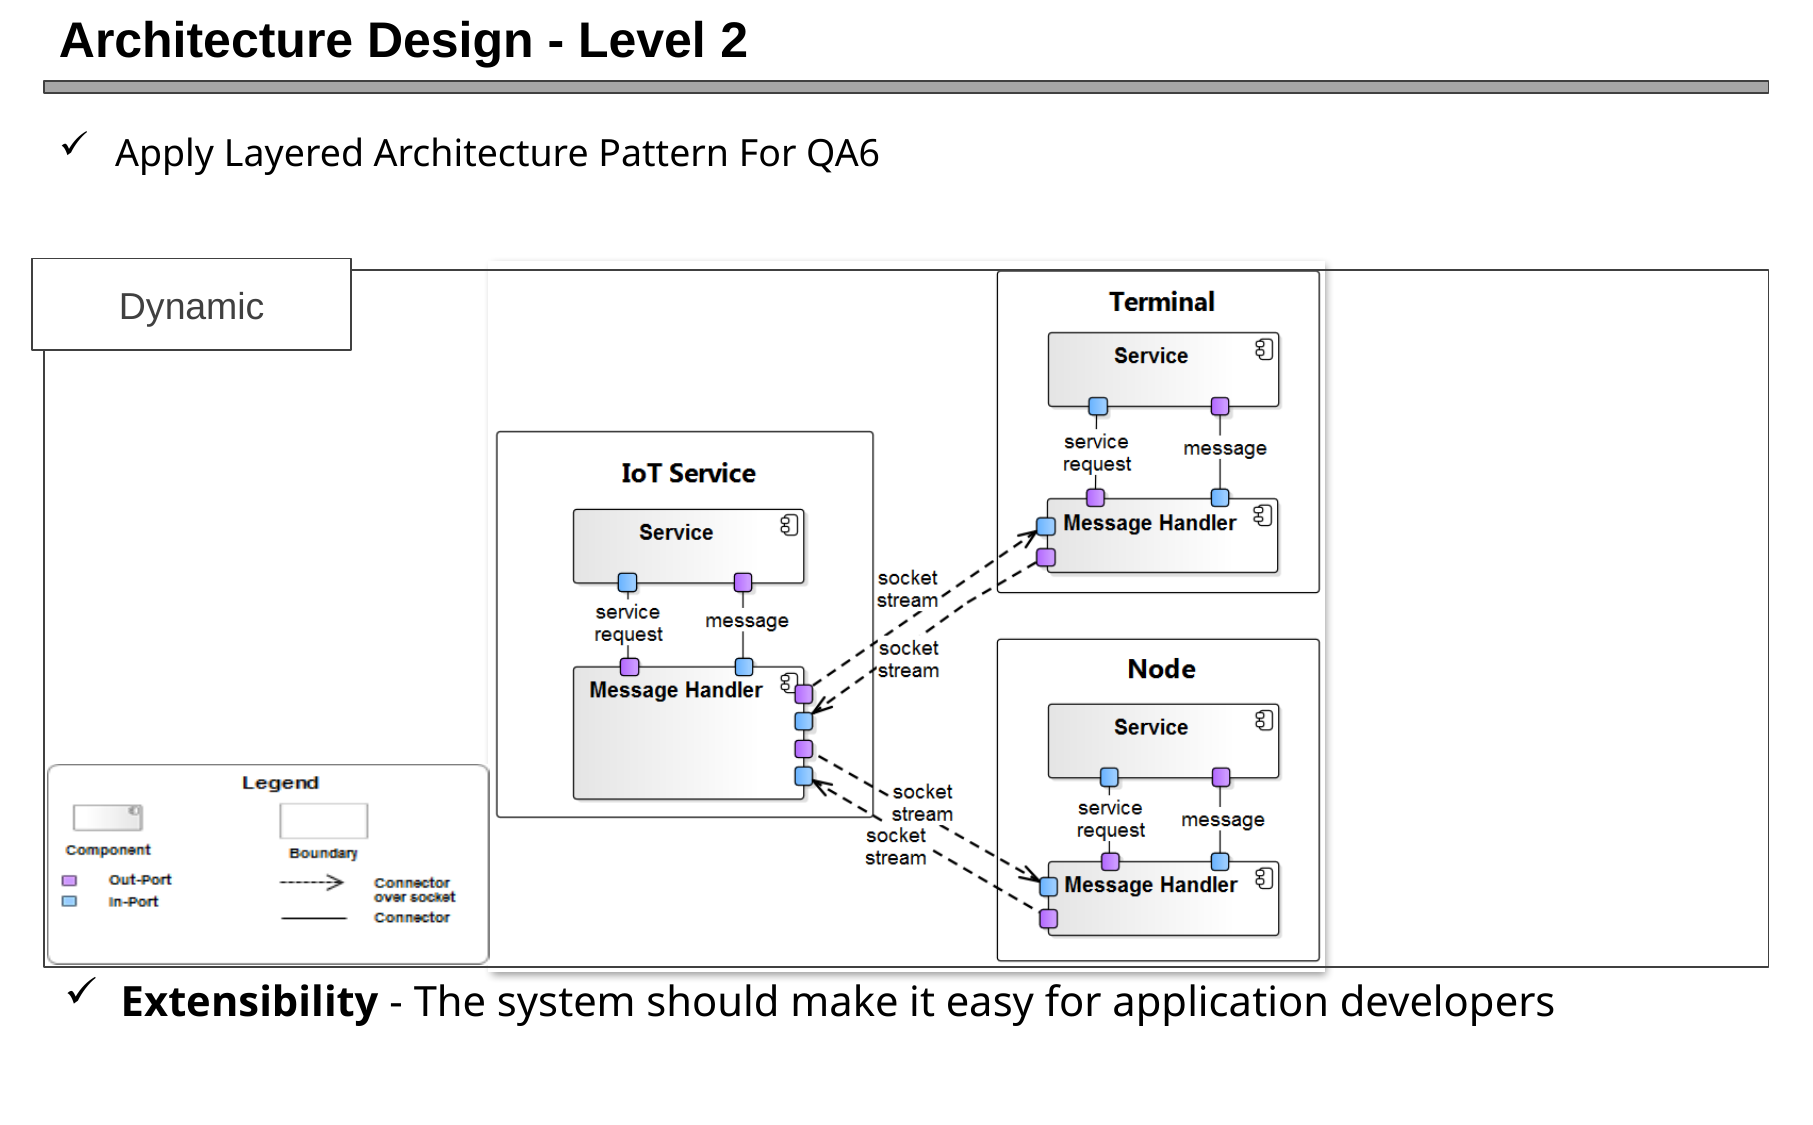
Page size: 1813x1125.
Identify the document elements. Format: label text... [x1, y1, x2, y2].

text_box [42, 268, 483, 768]
list Apply Layered Architecture Pattern For QA6 [43, 100, 1769, 231]
list Extensibility - The system should make it easy for application developers [49, 967, 1774, 1040]
title Architecture Design - Level 2 [43, 0, 1769, 79]
picture [47, 261, 1325, 972]
text_box Dynamic [30, 256, 353, 352]
text_box [1329, 268, 1771, 969]
